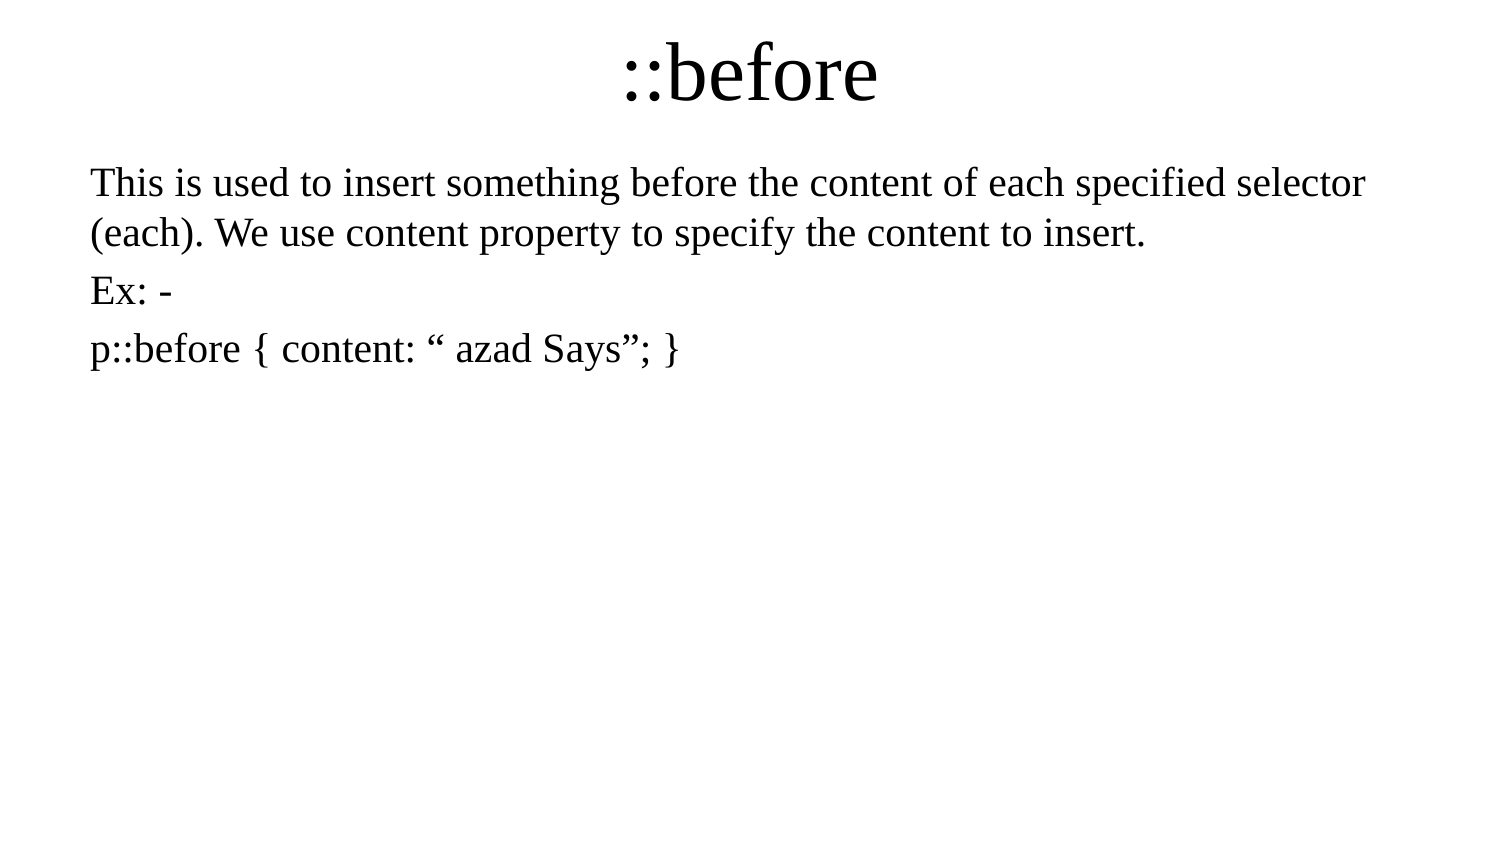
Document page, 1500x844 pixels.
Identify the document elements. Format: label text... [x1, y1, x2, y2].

title ::before [75, 0, 1425, 138]
list This is used to insert something before the content of each specified selector (each). We use content property to specify the content to insert. Ex: - p::before { content: “ azad Says”; } [75, 146, 1425, 704]
